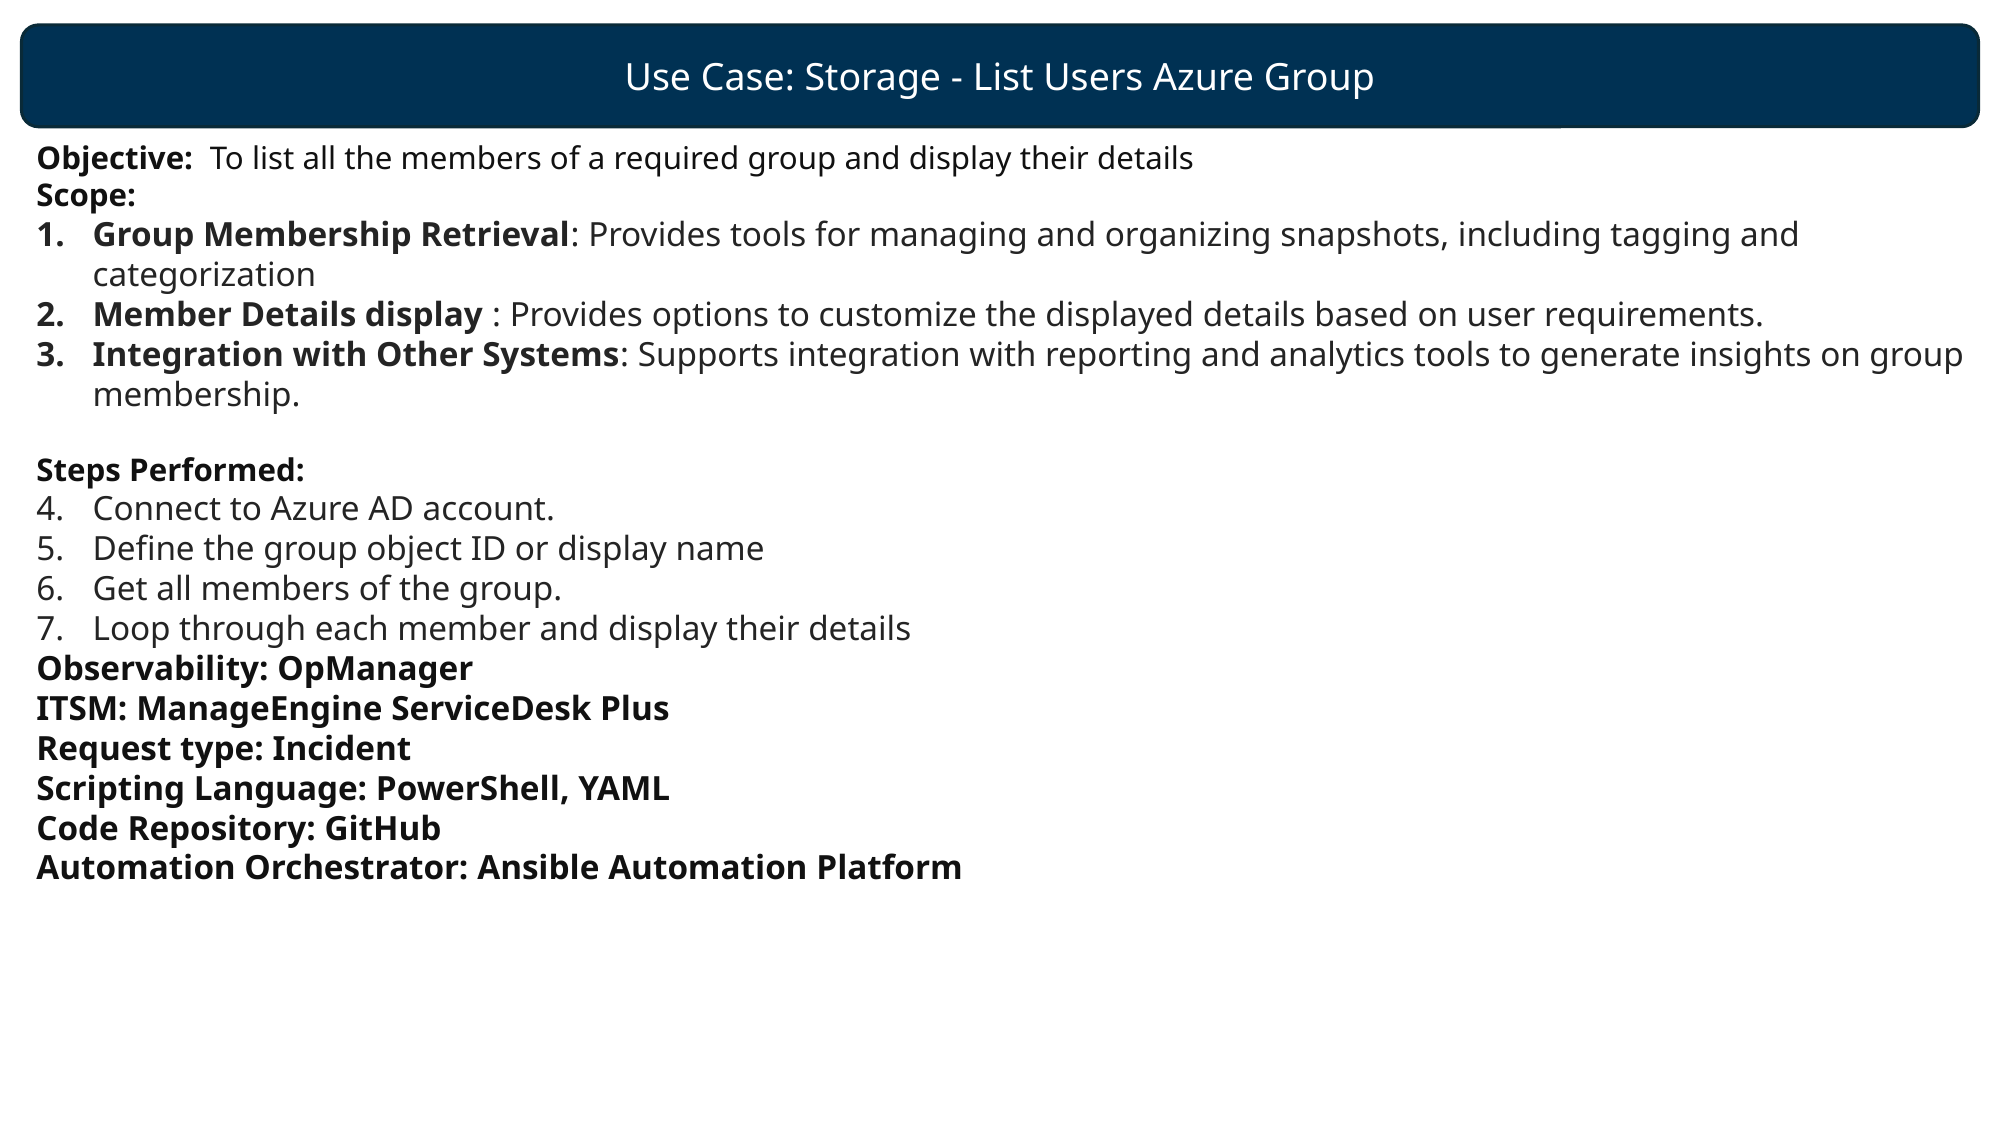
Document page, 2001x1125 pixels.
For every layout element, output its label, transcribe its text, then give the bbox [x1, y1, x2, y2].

text_box Objective: To list all the members of a required group and display their details Scope: Group Membership Retrieval: Provides tools for managing and organizing snapshots, including tagging and categorization Member Details display : Provides options to customize the displayed details based on user requirements. Integration with Other Systems: Supports integration with reporting and analytics tools to generate insights on group membership. Steps Performed: Connect to Azure AD account. Define the group object ID or display name Get all members of the group. Loop through each member and display their details Observability: OpManager ITSM: ManageEngine ServiceDesk Plus Request type: Incident Scripting Language: PowerShell, YAML Code Repository: GitHub Automation Orchestrator: Ansible Automation Platform [21, 130, 2000, 895]
text_box Use Case: Storage - List Users Azure Group [19, 23, 1981, 129]
